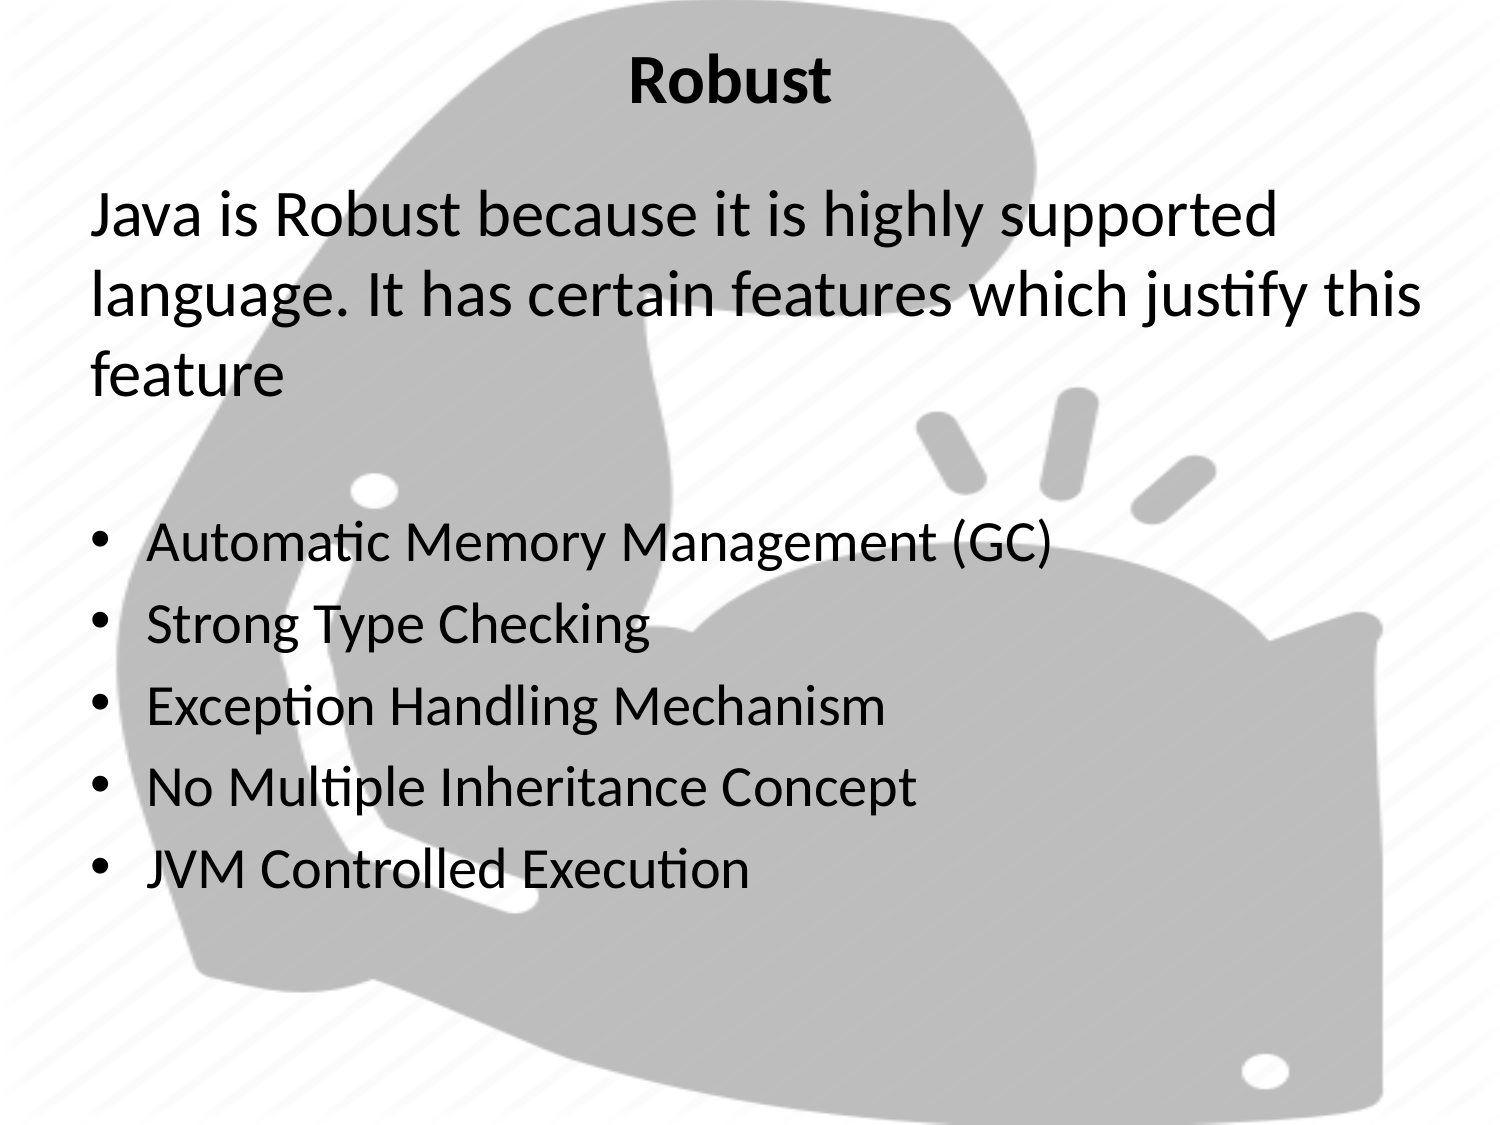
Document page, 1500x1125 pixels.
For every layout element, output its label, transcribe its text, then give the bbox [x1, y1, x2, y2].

title Robust [212, 24, 1250, 125]
list Java is Robust because it is highly supported language. It has certain features which justify this feature Automatic Memory Management (GC) Strong Type Checking Exception Handling Mechanism No Multiple Inheritance Concept JVM Controlled Execution [75, 162, 1450, 1075]
